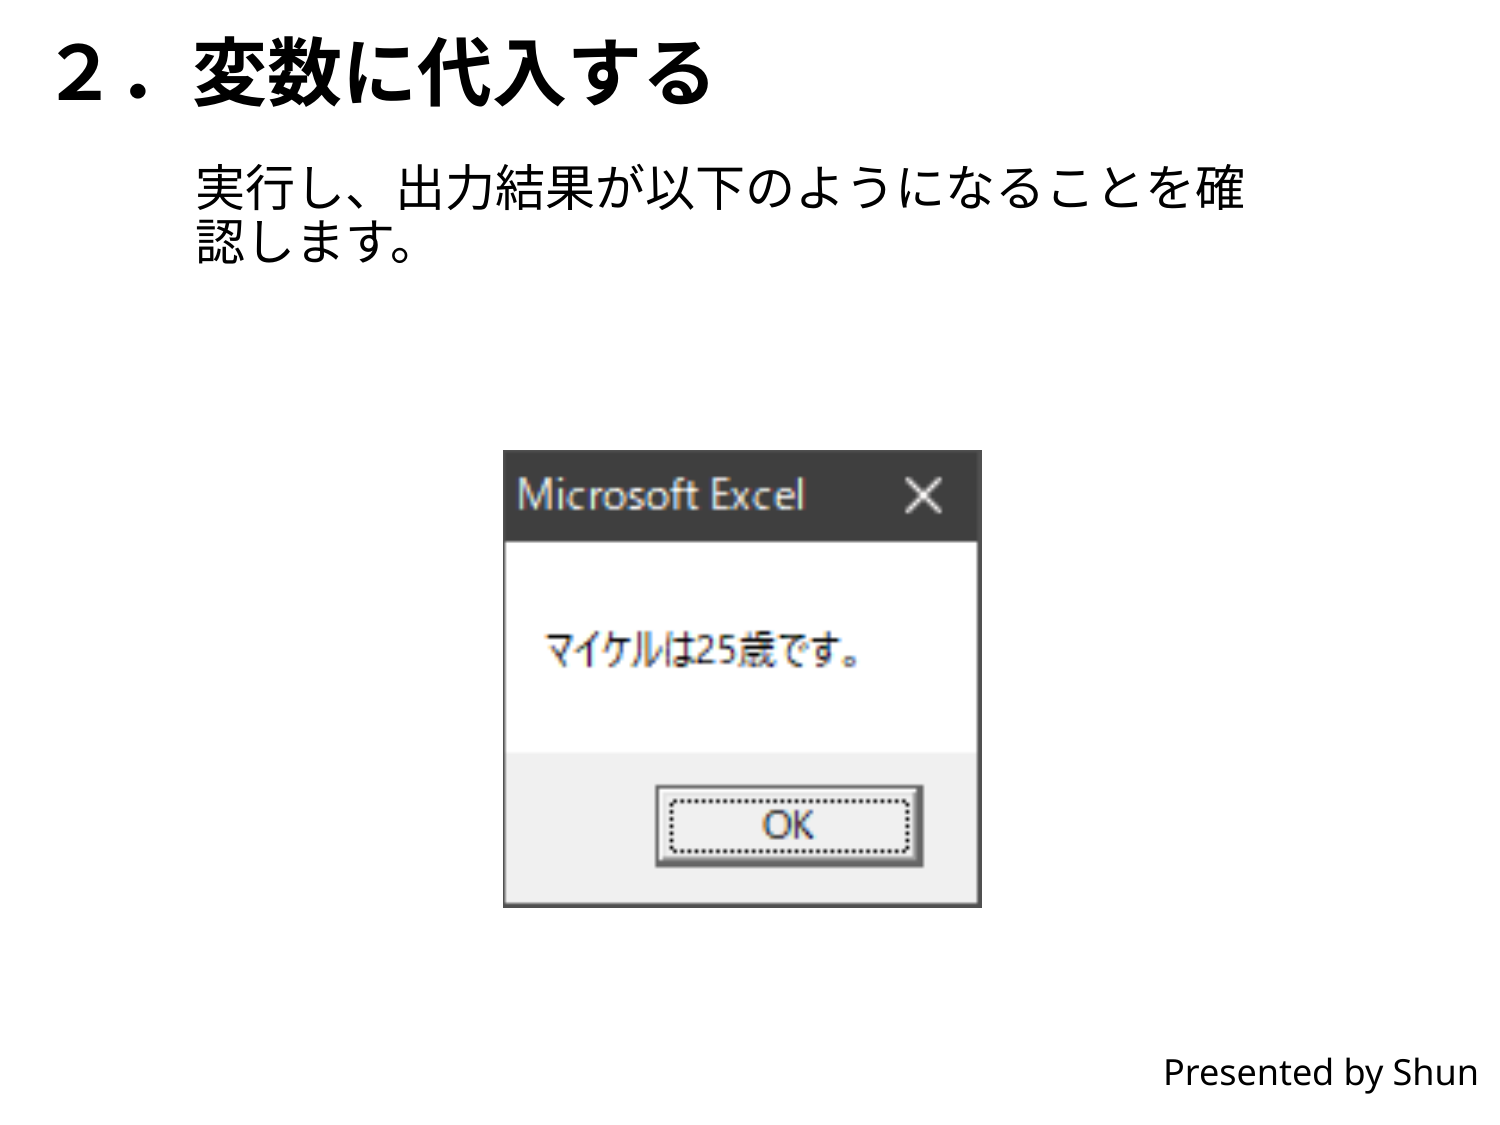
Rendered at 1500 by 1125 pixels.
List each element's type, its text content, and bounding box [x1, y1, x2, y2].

text_box Presented by Shun [1142, 1047, 1500, 1125]
picture [503, 450, 982, 908]
title ２．変数に代入する [27, 25, 1215, 125]
subtitle 実行し、出力結果が以下のようになることを確認します。 [180, 155, 1305, 609]
